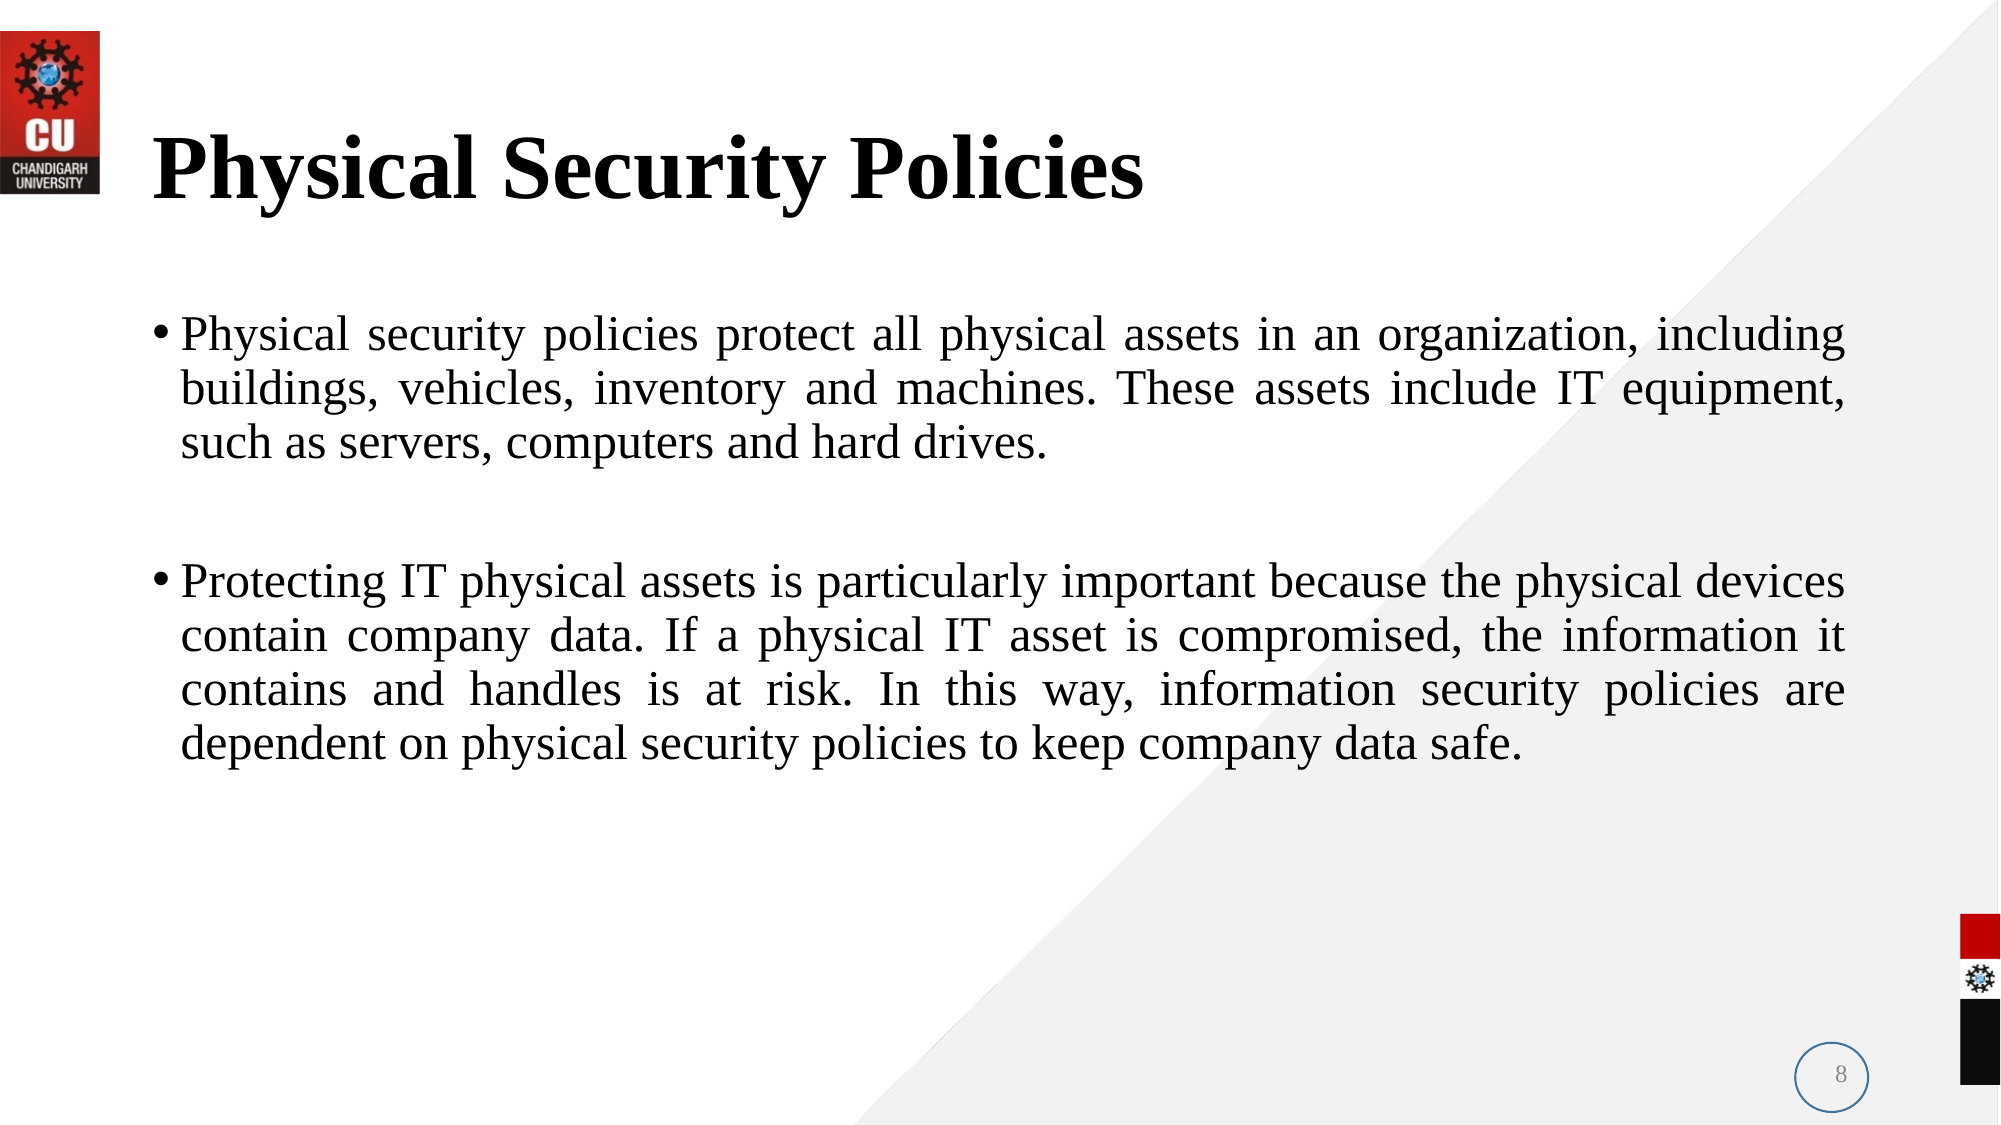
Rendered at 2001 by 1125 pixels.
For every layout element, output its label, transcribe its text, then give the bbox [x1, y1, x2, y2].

slide_number 8 [1412, 1042, 1863, 1103]
list Physical security policies protect all physical assets in an organization, including buildings, vehicles, inventory and machines. These assets include IT equipment, such as servers, computers and hard drives. Protecting IT physical assets is particularly important because the physical devices contain company data. If a physical IT asset is compromised, the information it contains and handles is at risk. In this way, information security policies are dependent on physical security policies to keep company data safe. [137, 299, 1863, 905]
picture [0, 0, 2001, 1125]
title Physical Security Policies [137, 59, 1863, 278]
